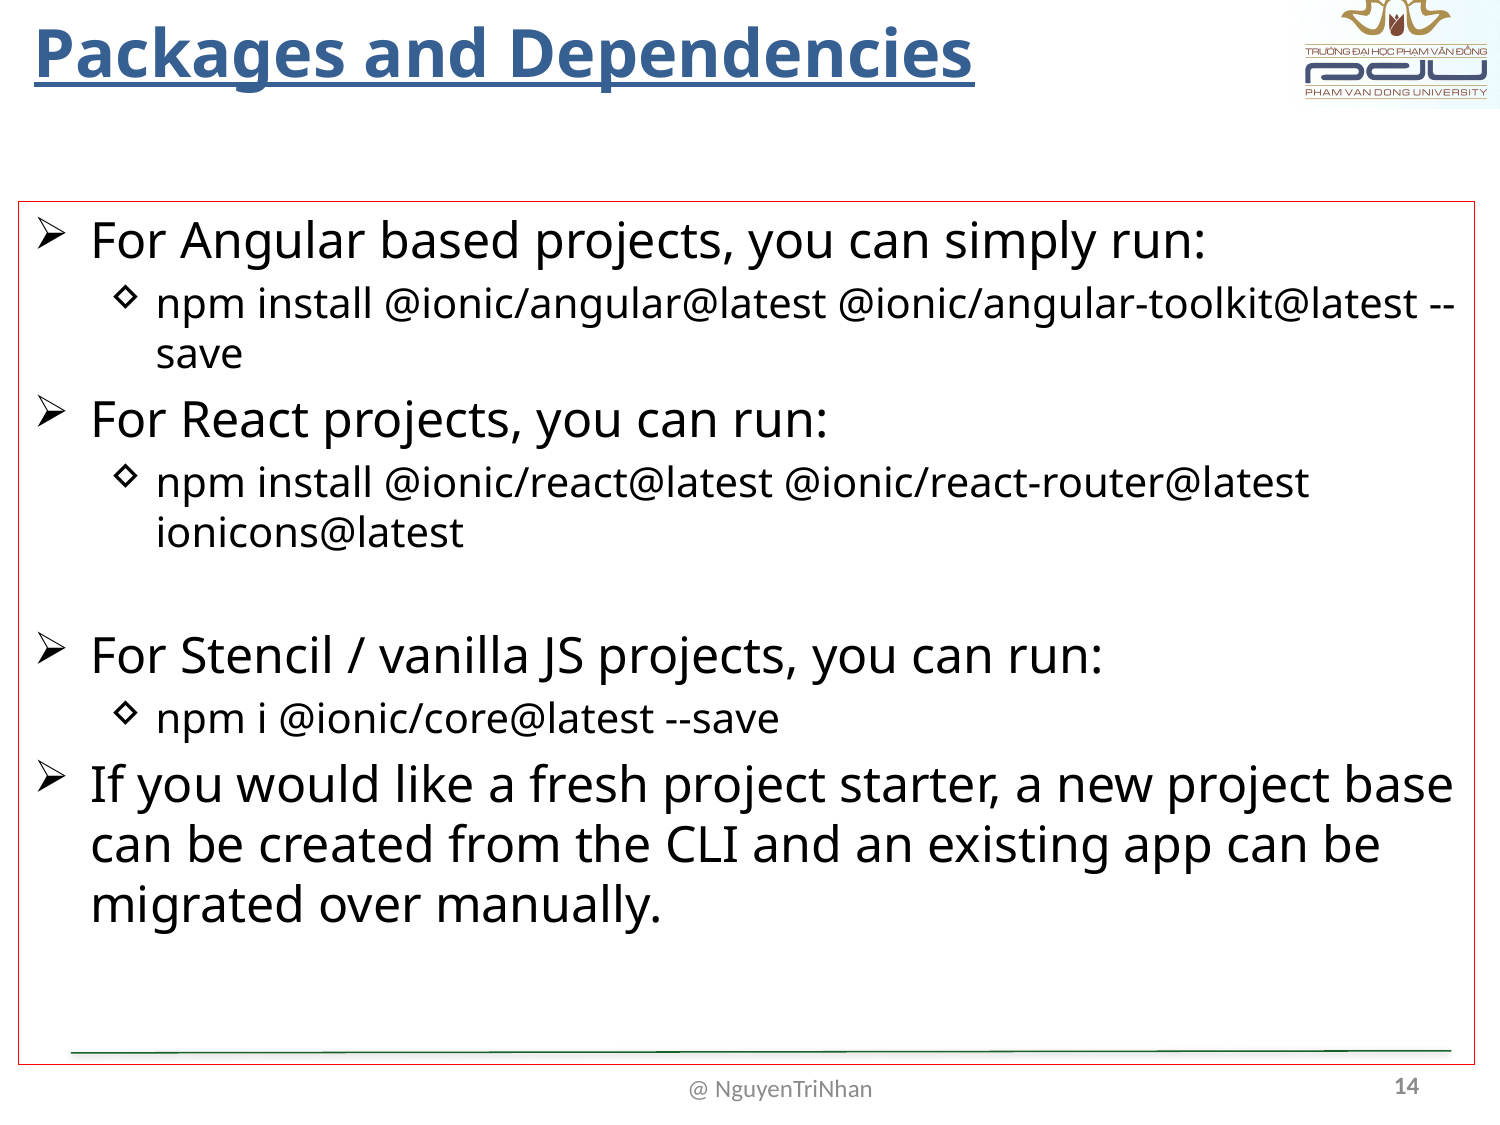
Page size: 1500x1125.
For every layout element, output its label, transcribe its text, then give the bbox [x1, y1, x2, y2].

slide_number 14 [1364, 1064, 1449, 1105]
picture [1290, 0, 1500, 109]
title Packages and Dependencies [18, 2, 1396, 190]
footer @ NguyenTriNhan [381, 1068, 1179, 1107]
list For Angular based projects, you can simply run: npm install @ionic/angular@latest @ionic/angular-toolkit@latest --save For React projects, you can run: npm install @ionic/react@latest @ionic/react-router@latest ionicons@latest For Stencil / vanilla JS projects, you can run: npm i @ionic/core@latest --save If you would like a fresh project starter, a new project base can be created from the CLI and an existing app can be migrated over manually. [18, 201, 1475, 1065]
